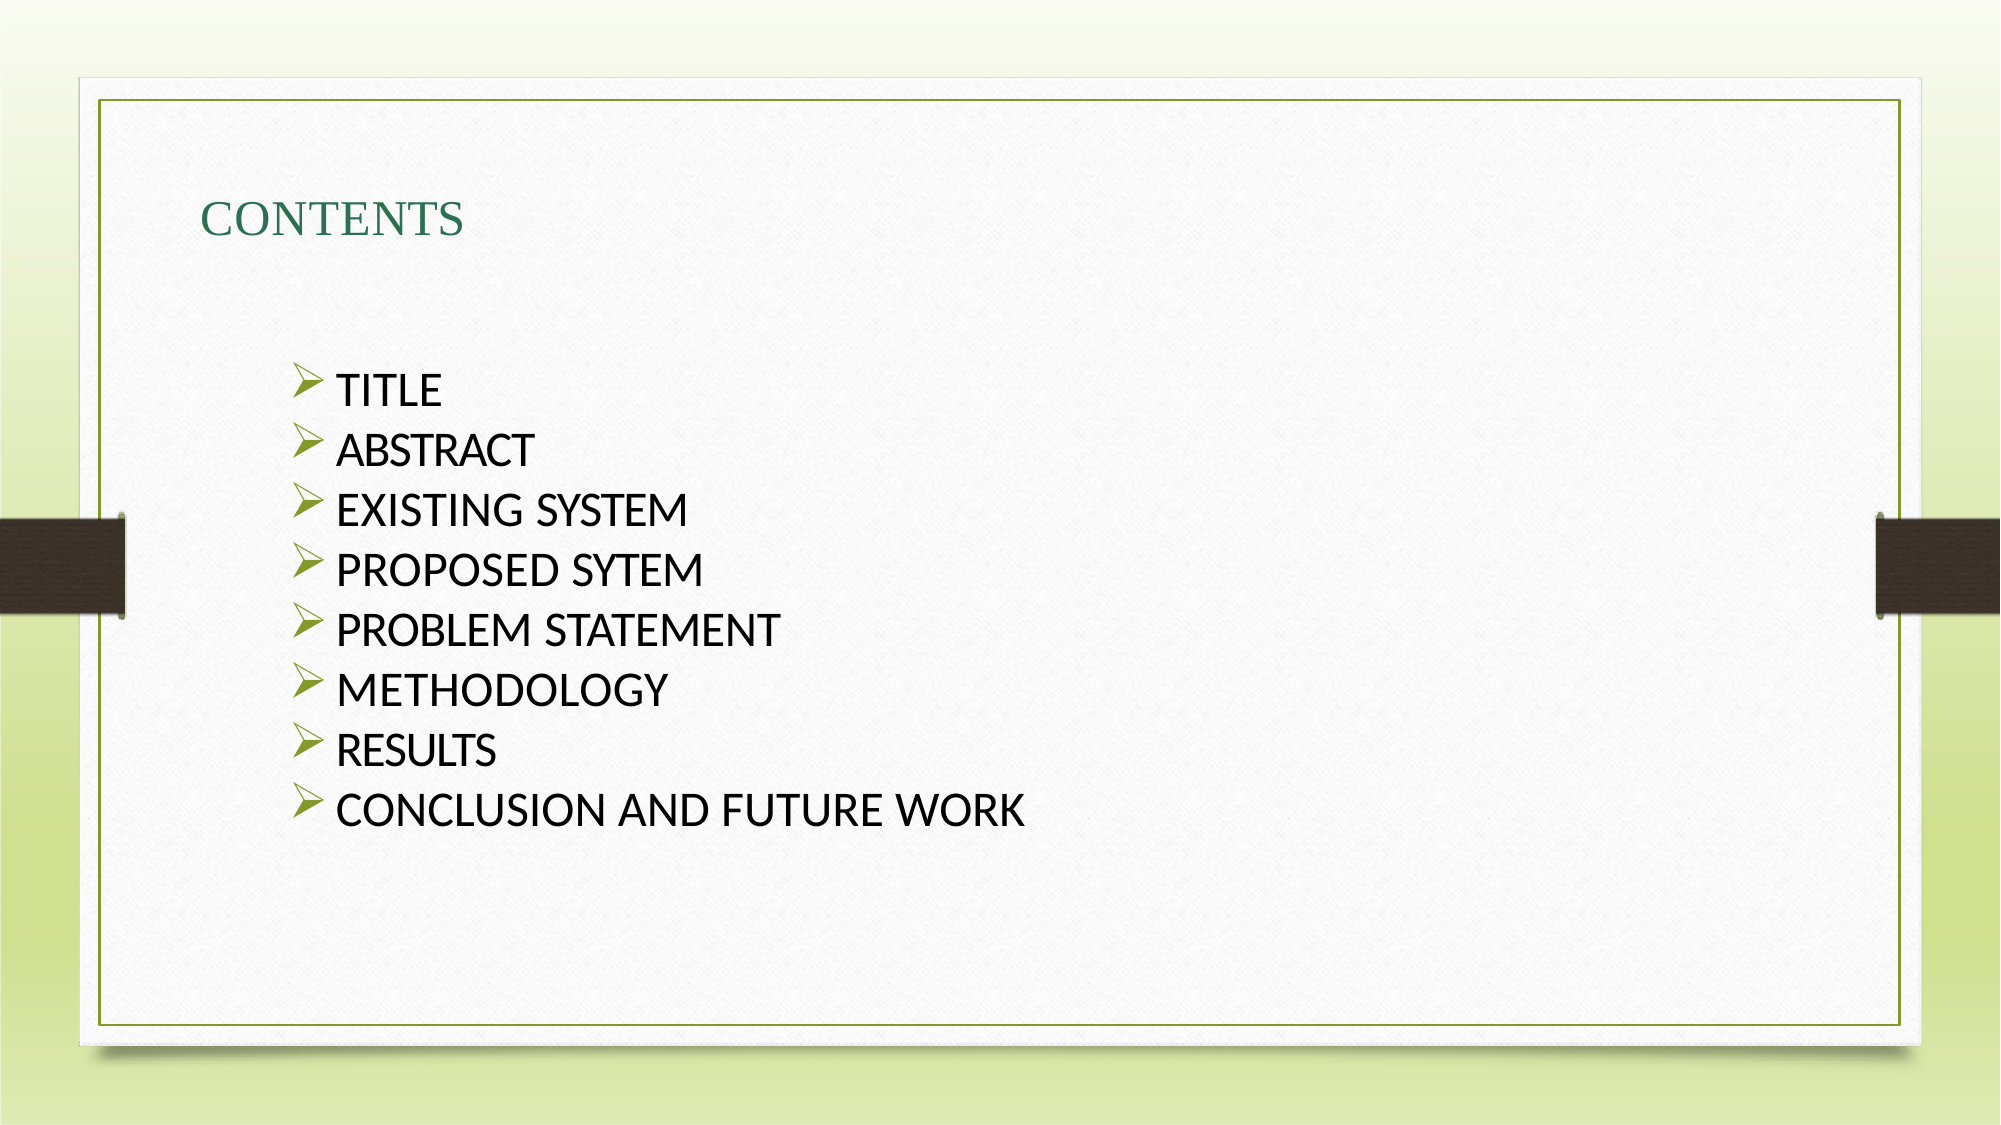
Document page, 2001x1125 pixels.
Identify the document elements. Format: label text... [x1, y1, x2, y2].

title CONTENTS [197, 183, 469, 374]
text_box TITLE ABSTRACT EXISTING SYSTEM PROPOSED SYTEM PROBLEM STATEMENT METHODOLOGY RESULTS CONCLUSION AND FUTURE WORK [286, 354, 1059, 837]
picture [0, 0, 2000, 1125]
